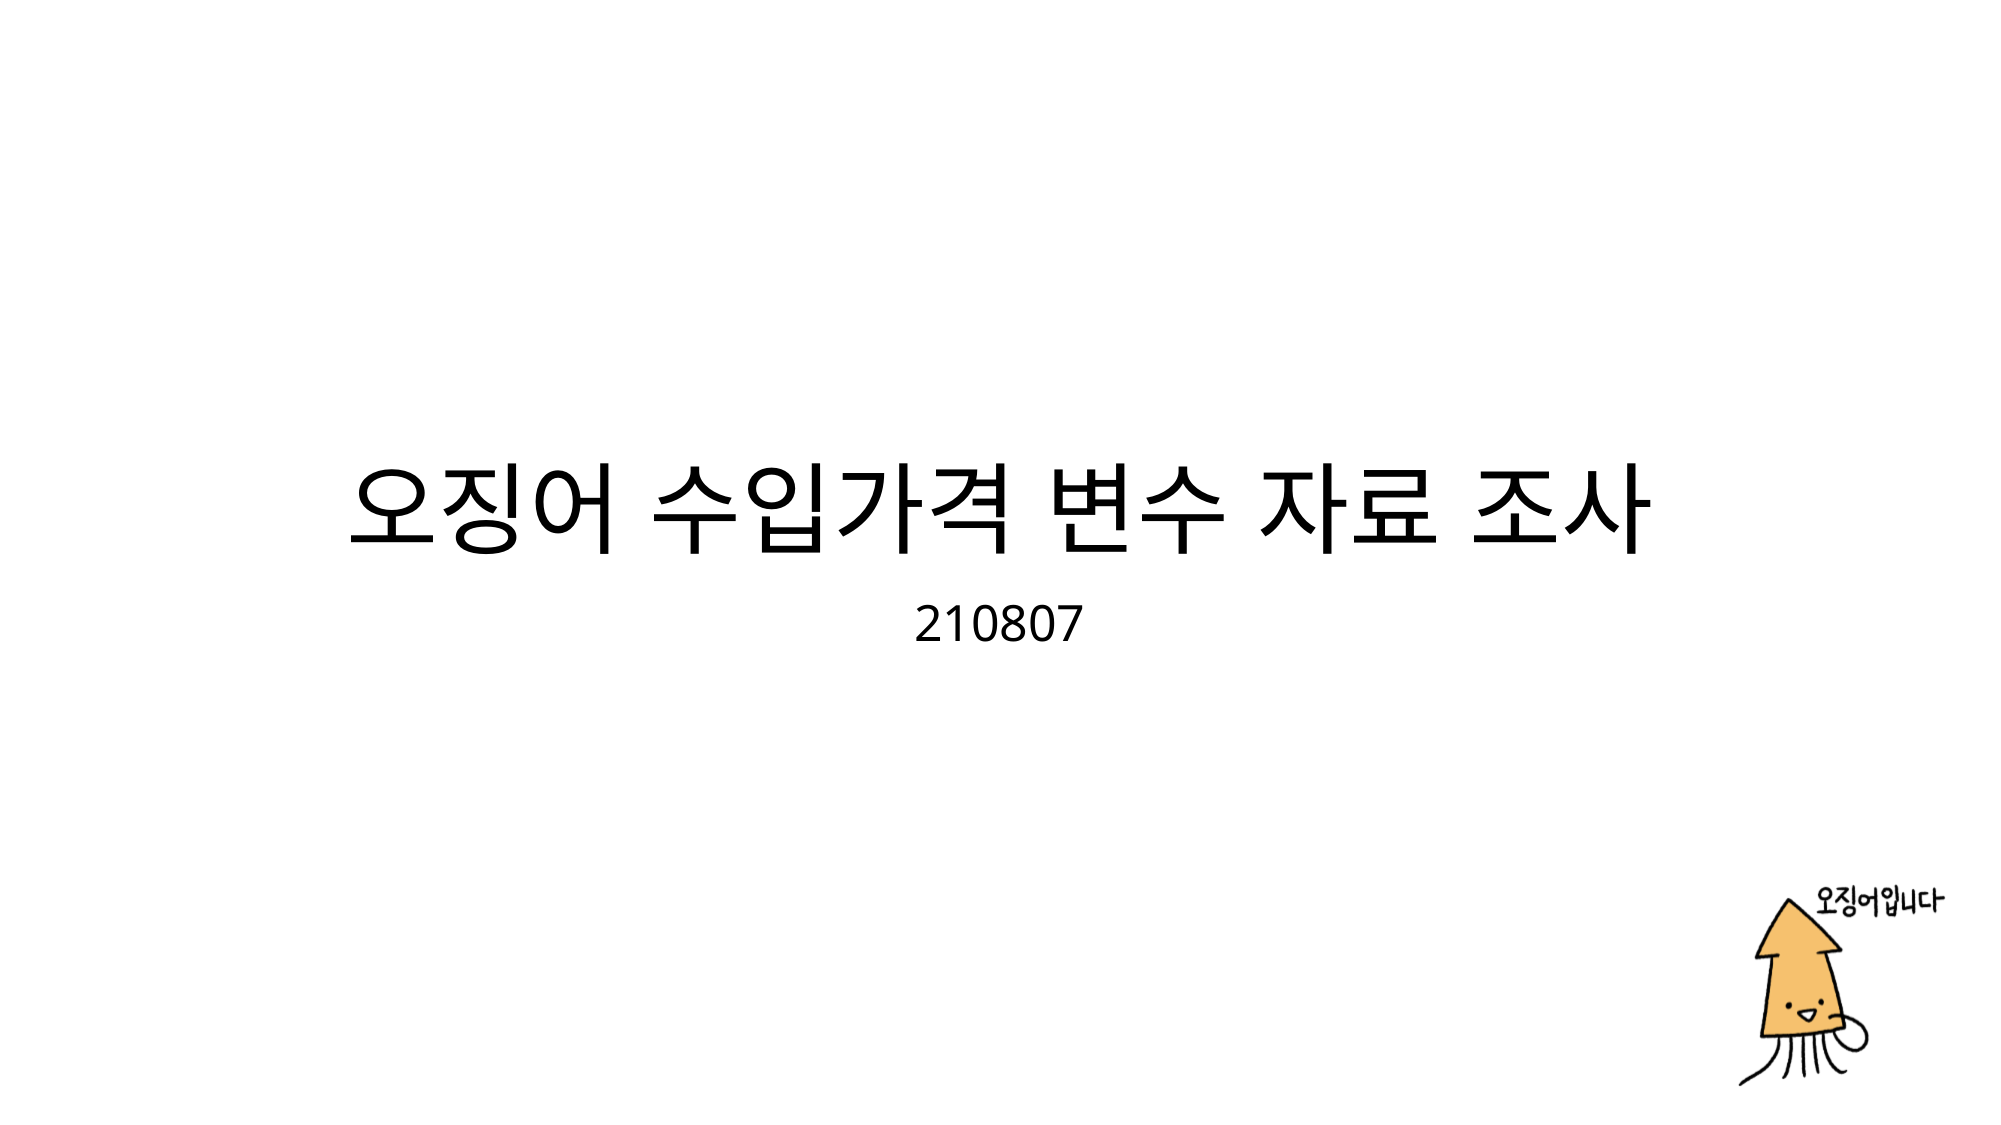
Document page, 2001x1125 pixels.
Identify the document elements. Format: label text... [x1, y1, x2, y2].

picture [1703, 865, 1981, 1106]
subtitle 210807 [249, 590, 1750, 863]
title 오징어 수입가격 변수 자료 조사 [249, 184, 1750, 576]
